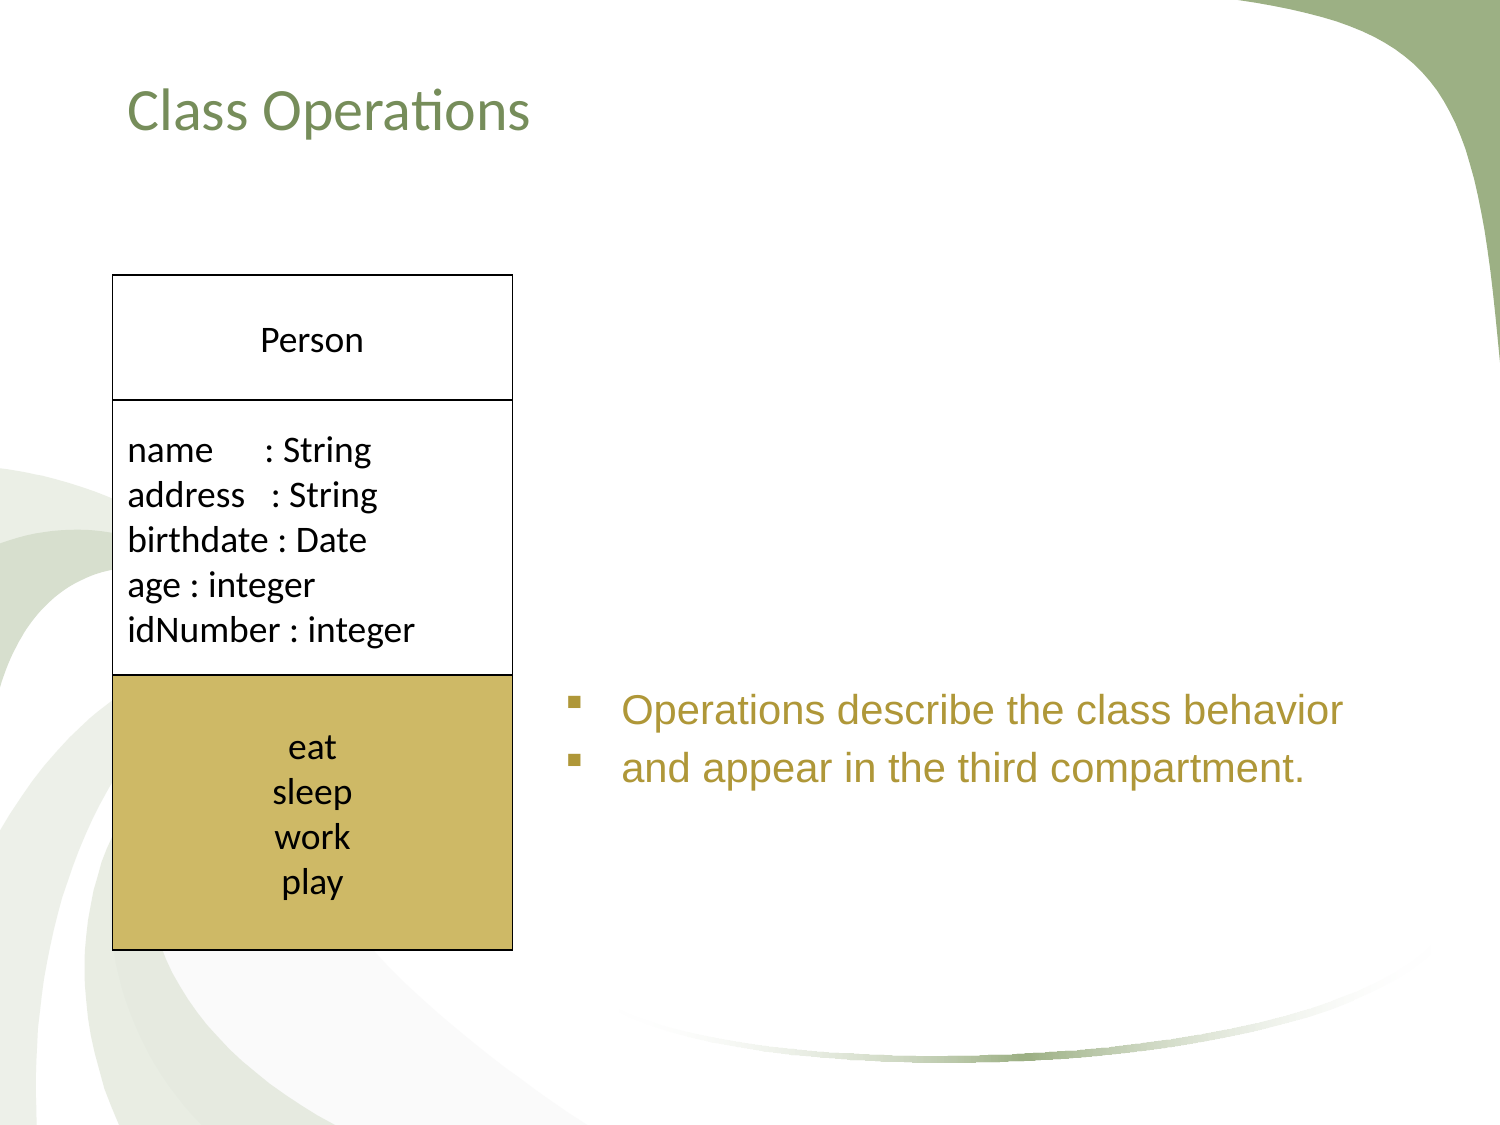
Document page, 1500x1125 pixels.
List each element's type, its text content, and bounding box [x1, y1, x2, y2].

text_box Operations describe the class behavior and appear in the third compartment. [549, 675, 1376, 802]
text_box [112, 274, 513, 951]
title Class Operations [112, 62, 1400, 150]
